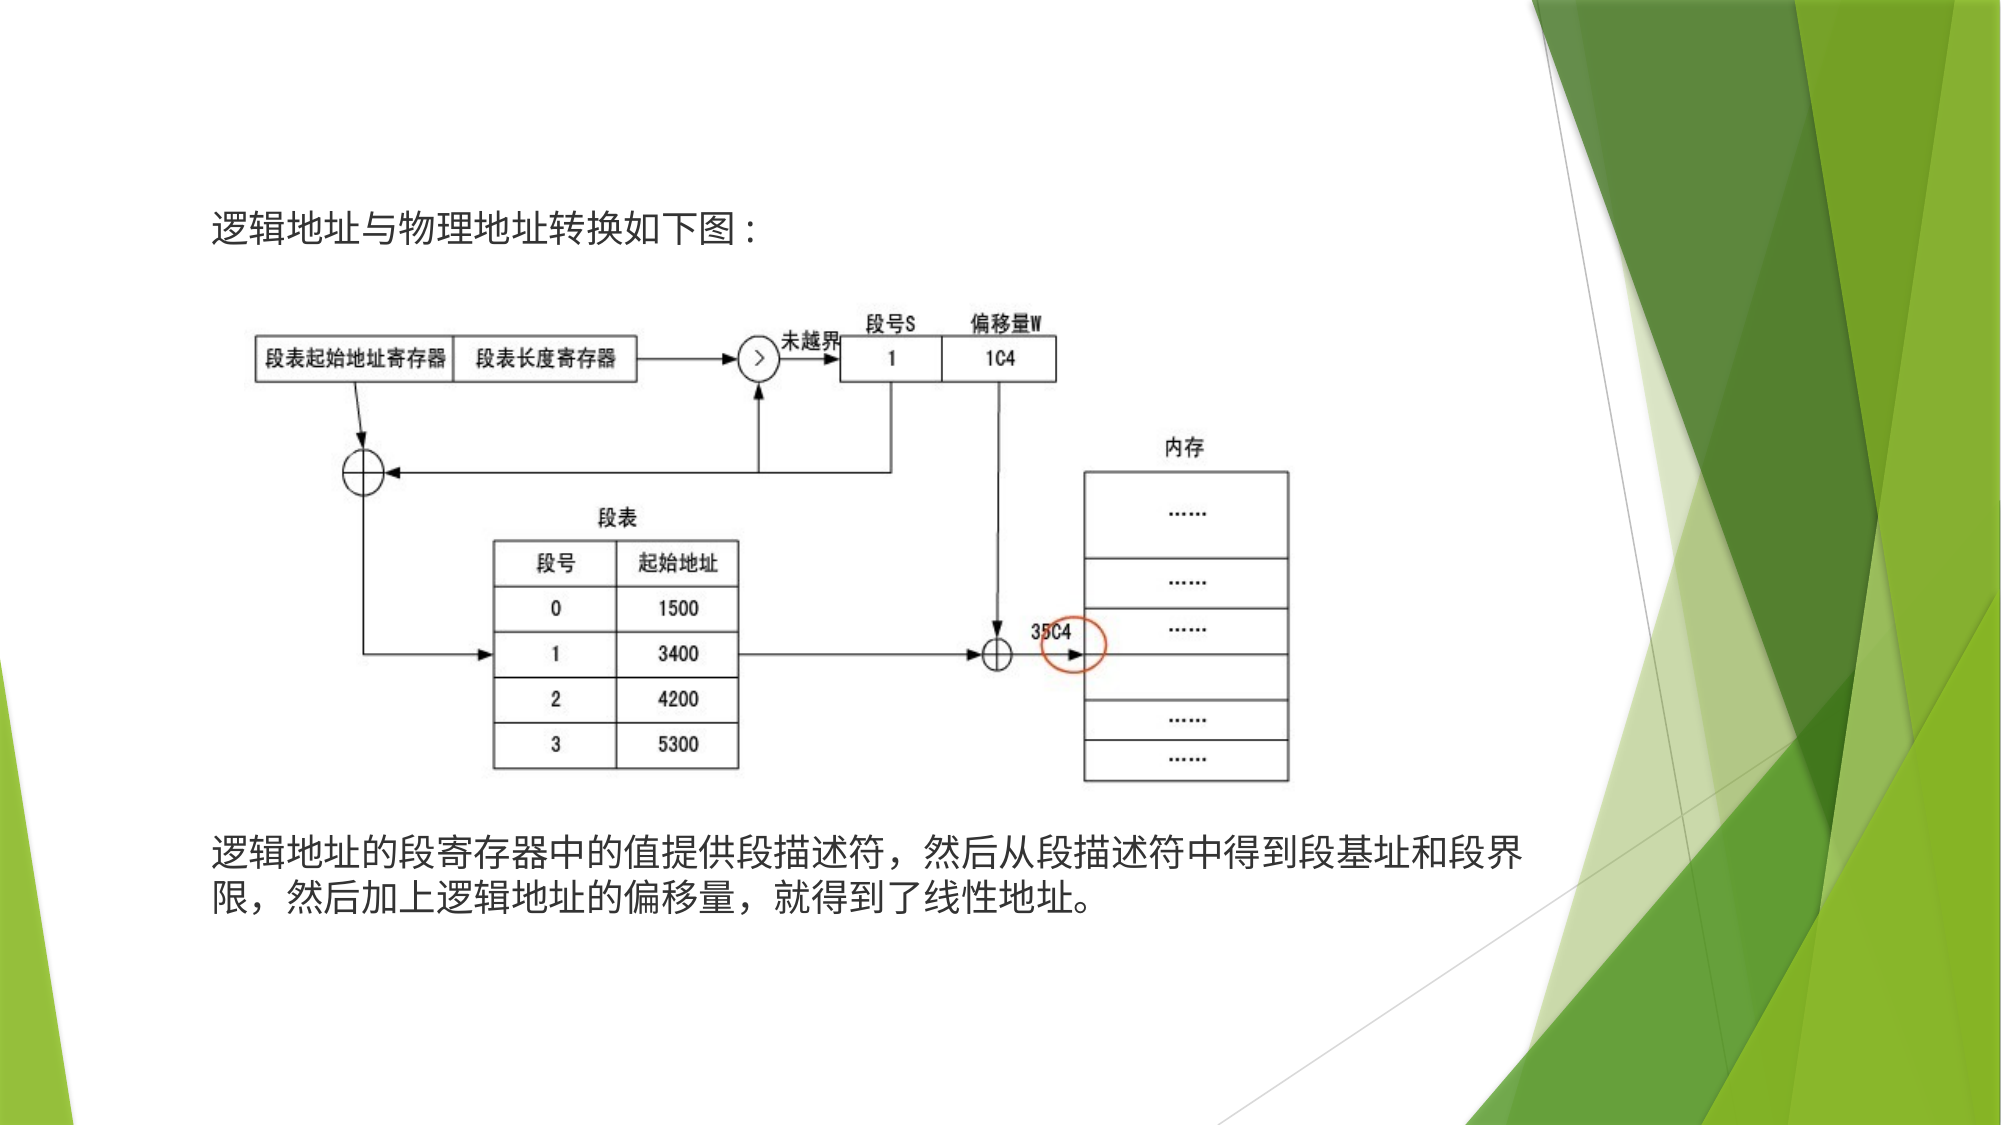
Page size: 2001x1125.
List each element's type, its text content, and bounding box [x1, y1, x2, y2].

text_box 逻辑地址的段寄存器中的值提供段描述符，然后从段描述符中得到段基址和段界限，然后加上逻辑地址的偏移量，就得到了线性地址。 [196, 821, 1572, 926]
text_box 逻辑地址与物理地址转换如下图: [196, 197, 767, 258]
picture [244, 290, 1324, 814]
